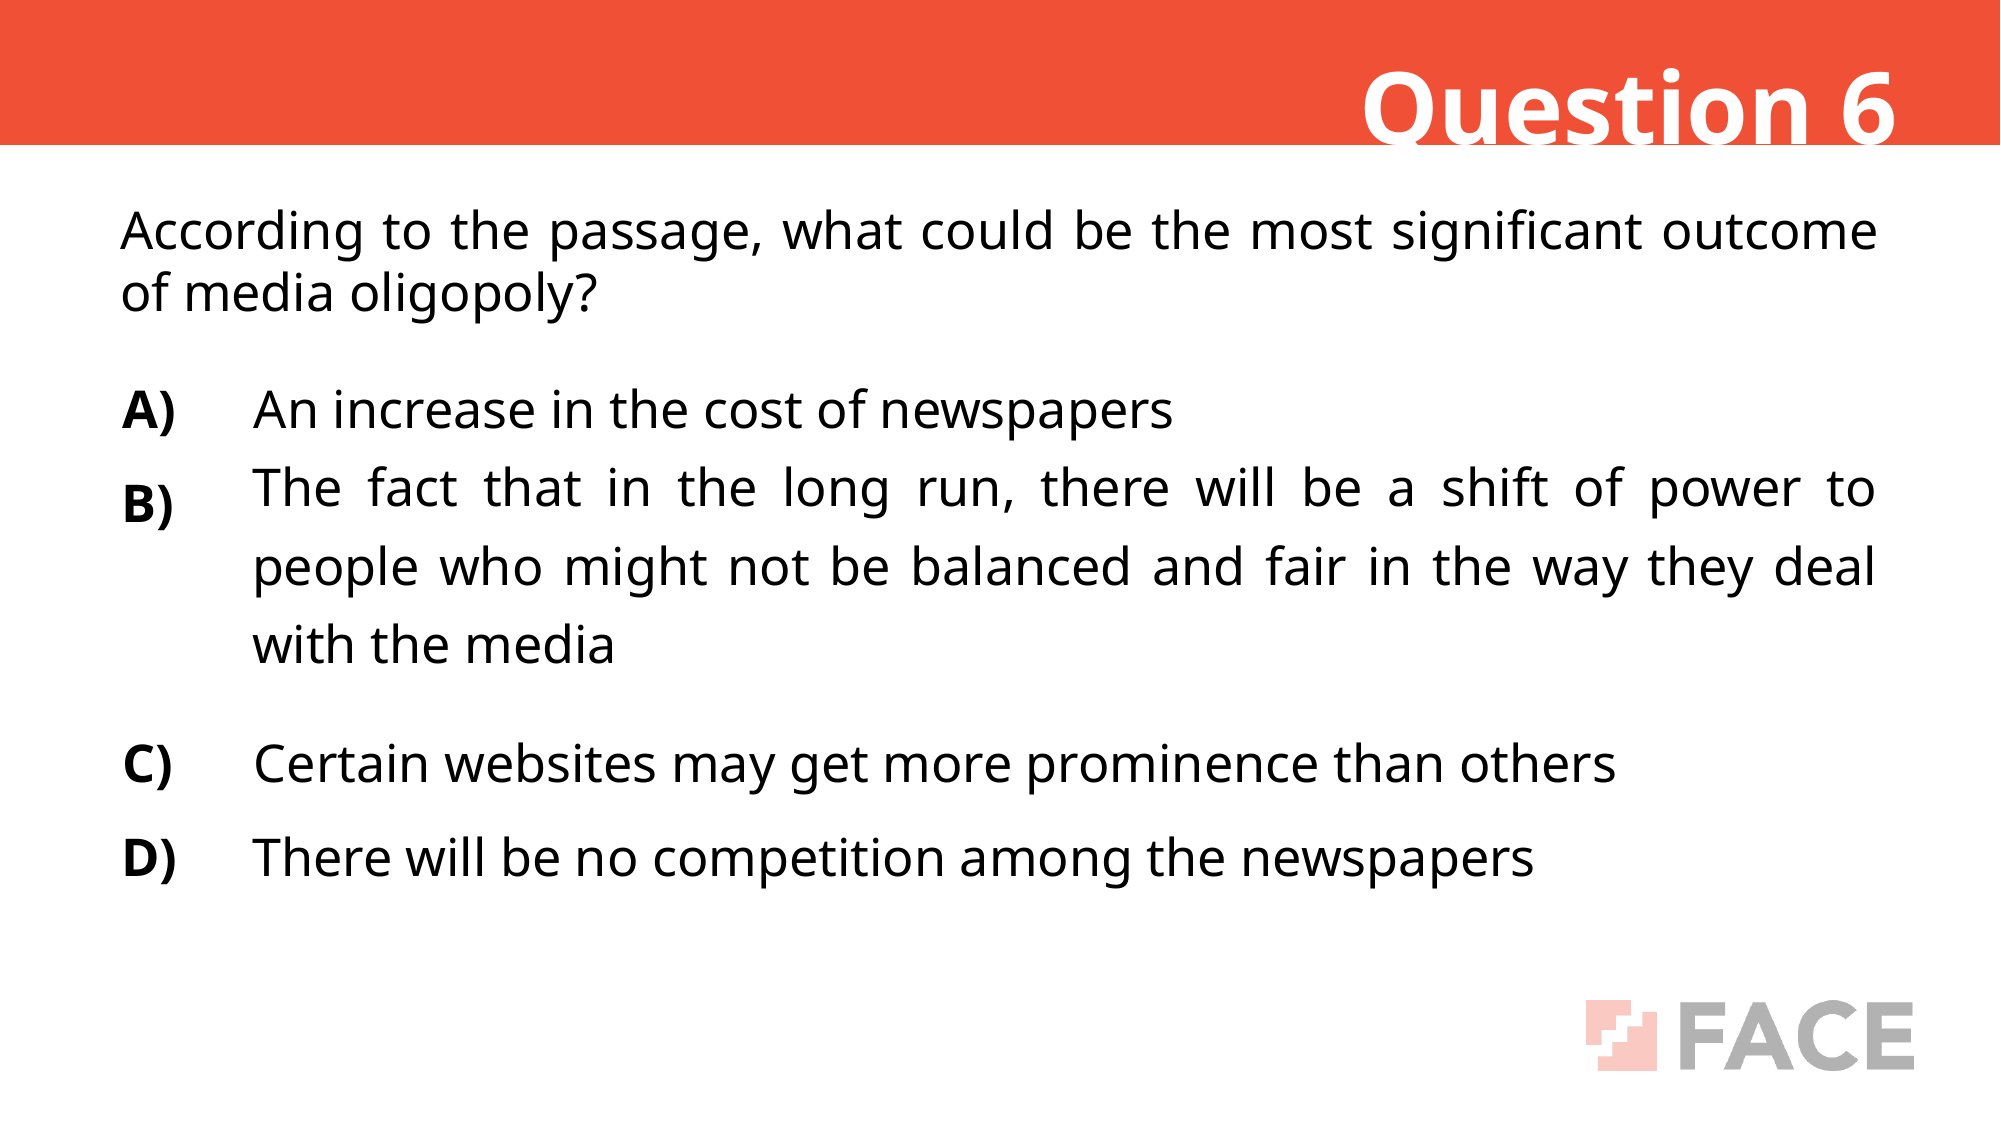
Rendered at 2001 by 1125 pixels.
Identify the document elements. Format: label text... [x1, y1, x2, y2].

text_box An increase in the cost of newspapers [238, 337, 1896, 447]
text_box There will be no competition among the newspapers [237, 785, 1894, 895]
text_box Certain websites may get more prominence than others [238, 691, 1896, 800]
text_box C) [107, 691, 223, 800]
text_box According to the passage, what could be the most significant outcome of media oligopoly? [105, 189, 1895, 330]
text_box D) [106, 785, 221, 895]
text_box [0, 0, 2000, 147]
picture [1586, 1000, 1914, 1072]
text_box B) [106, 431, 221, 541]
text_box A) [107, 337, 223, 447]
text_box Question 6 [638, 37, 1914, 173]
text_box The fact that in the long run, there will be a shift of power to people who might not be balanced and fair in the way they deal with the media [237, 431, 1894, 681]
